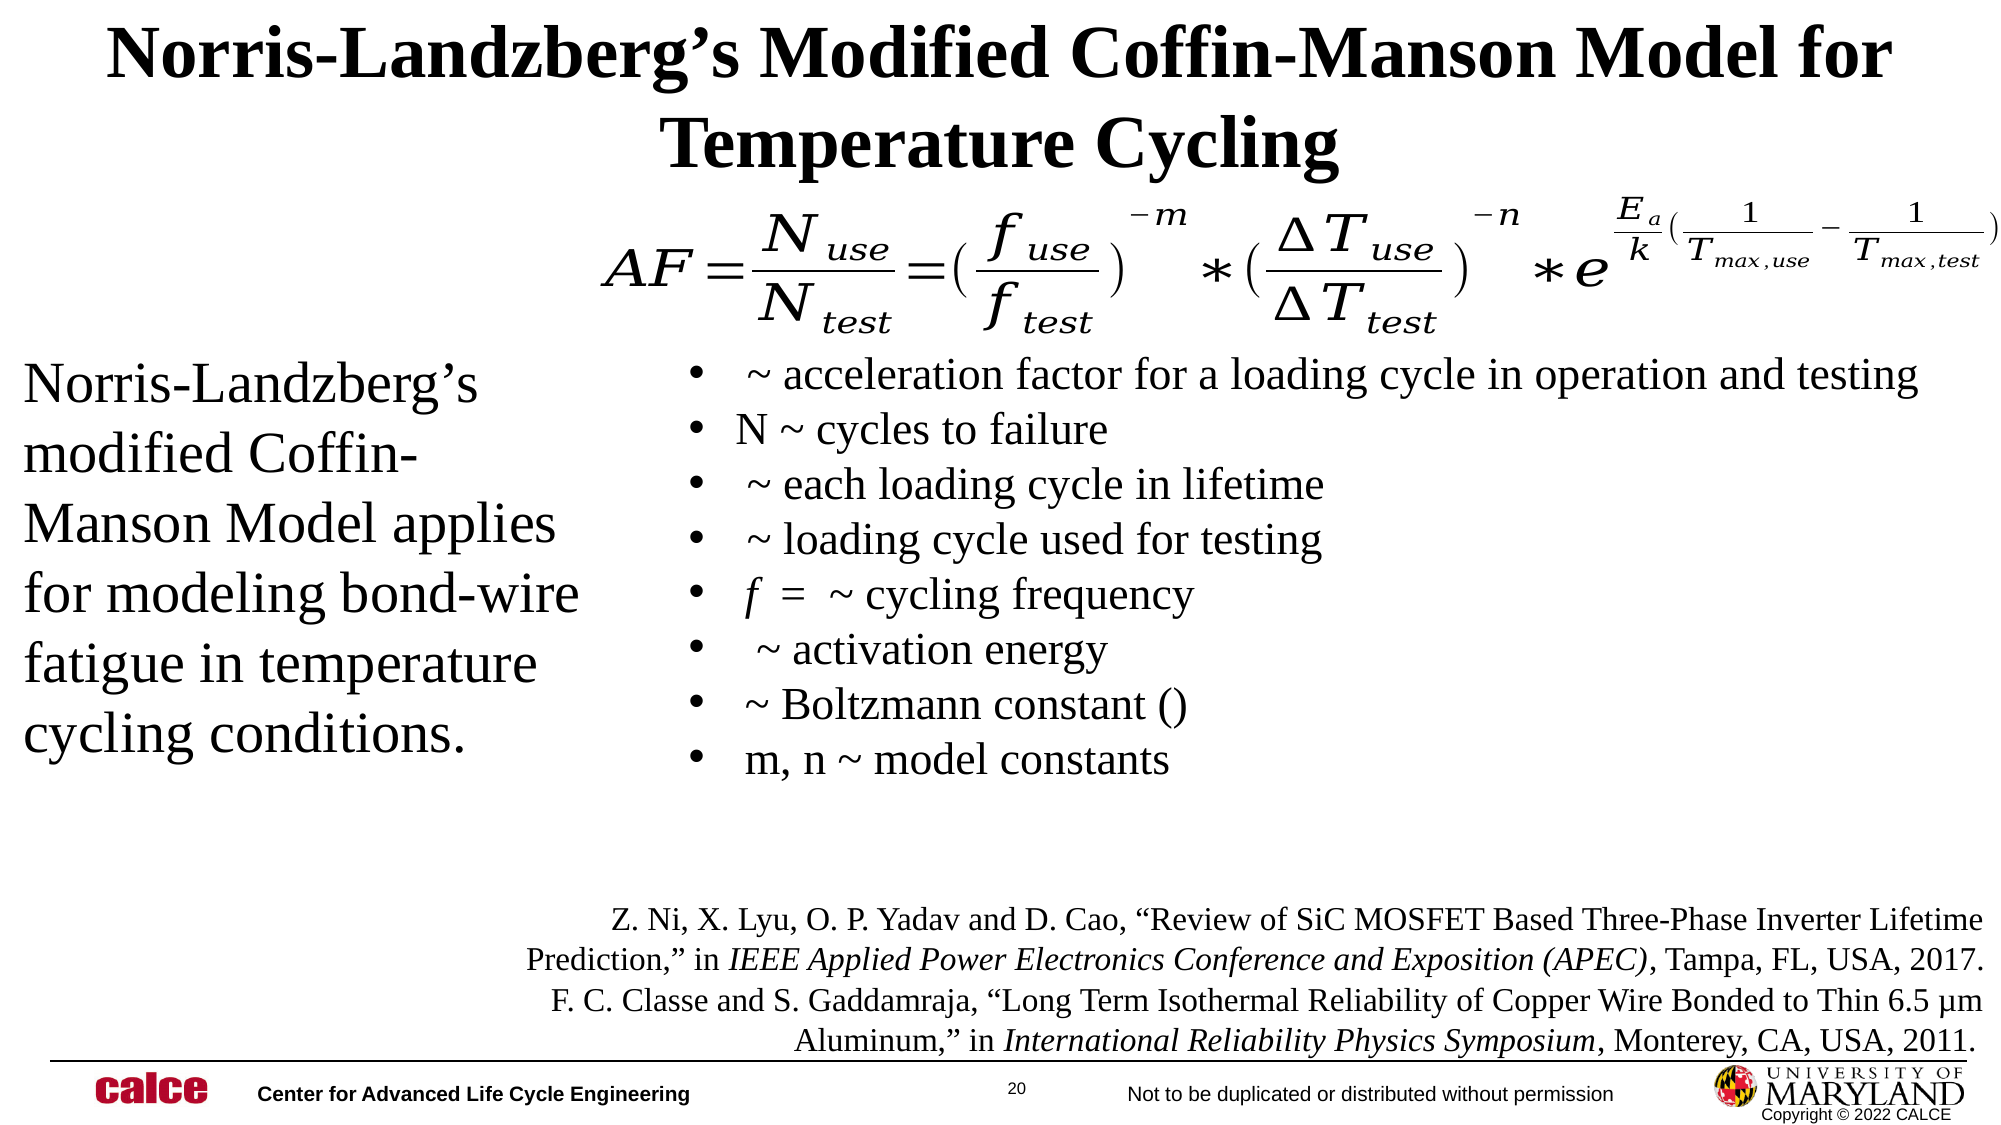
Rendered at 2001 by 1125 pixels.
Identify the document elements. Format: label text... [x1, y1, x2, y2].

text_box Z. Ni, X. Lyu, O. P. Yadav and D. Cao, “Review of SiC MOSFET Based Three-Phase Inverter Lifetime Prediction,” in IEEE Applied Power Electronics Conference and Exposition (APEC), Tampa, FL, USA, 2017. [493, 890, 2000, 970]
title Norris-Landzberg’s Modified Coffin-Manson Model for Temperature Cycling [0, 0, 2000, 185]
text_box F. C. Classe and S. Gaddamraja, “Long Term Isothermal Reliability of Copper Wire Bonded to Thin 6.5 µm Aluminum,” in International Reliability Physics Symposium, Monterey, CA, USA, 2011. [493, 970, 2000, 1066]
picture [1714, 1066, 1964, 1107]
list Norris-Landzberg’s modified Coffin-Manson Model applies for modeling bond-wire fatigue in temperature cycling conditions. [0, 336, 598, 833]
picture [94, 1070, 209, 1107]
